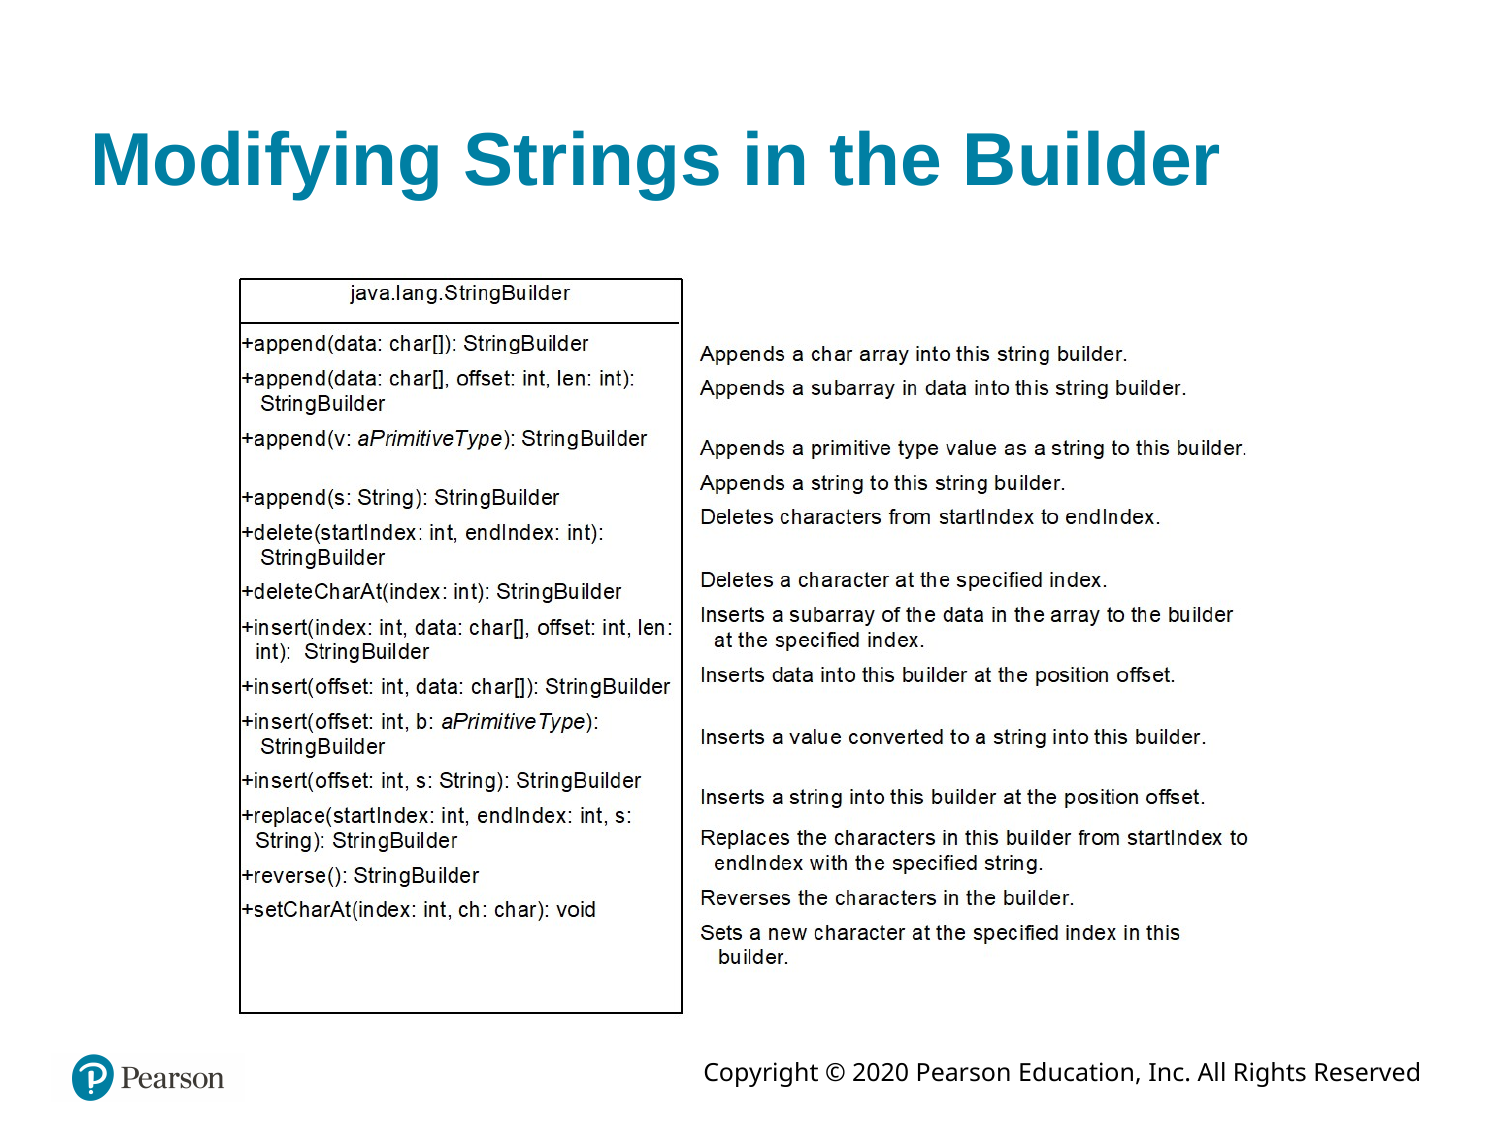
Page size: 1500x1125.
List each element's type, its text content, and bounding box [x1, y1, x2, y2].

picture [51, 1053, 245, 1102]
title Modifying Strings in the Builder [75, 35, 1425, 216]
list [223, 257, 1277, 1022]
